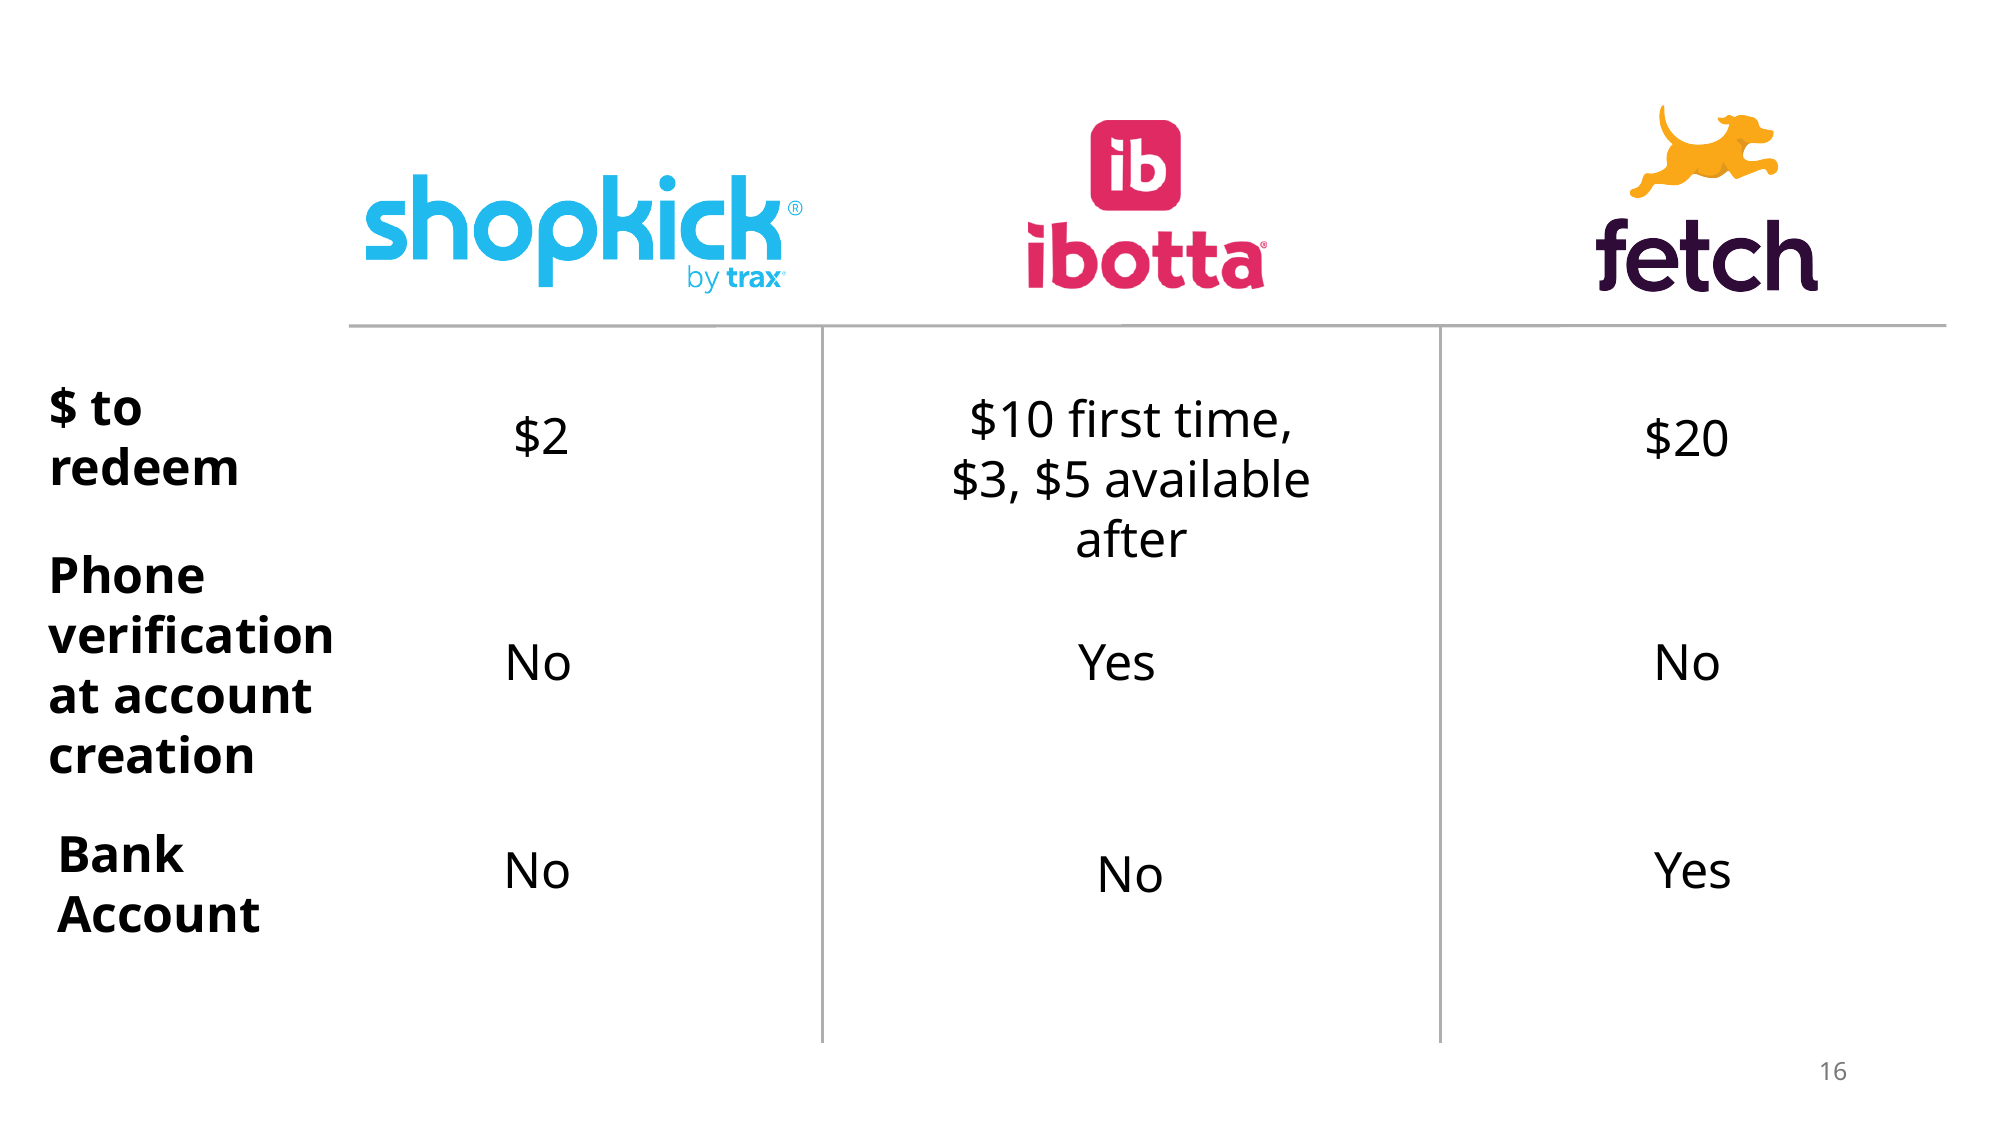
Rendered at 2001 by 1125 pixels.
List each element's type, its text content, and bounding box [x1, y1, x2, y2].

text_box No [489, 623, 588, 699]
text_box $ to redeem [34, 368, 266, 503]
text_box No [1638, 623, 1737, 699]
text_box $2 [498, 396, 586, 472]
picture [1595, 104, 1818, 292]
picture [365, 173, 805, 294]
text_box Phone verification at account creation [34, 536, 364, 792]
text_box $10 first time, $3, $5 available after [914, 379, 1349, 575]
text_box No [1081, 835, 1180, 910]
slide_number 16 [1412, 1042, 1863, 1103]
picture [1028, 120, 1267, 290]
text_box Yes [1063, 623, 1172, 699]
text_box $20 [1521, 398, 1854, 474]
text_box Bank Account [42, 815, 372, 950]
text_box No [488, 830, 587, 906]
text_box Yes [1639, 830, 1748, 906]
